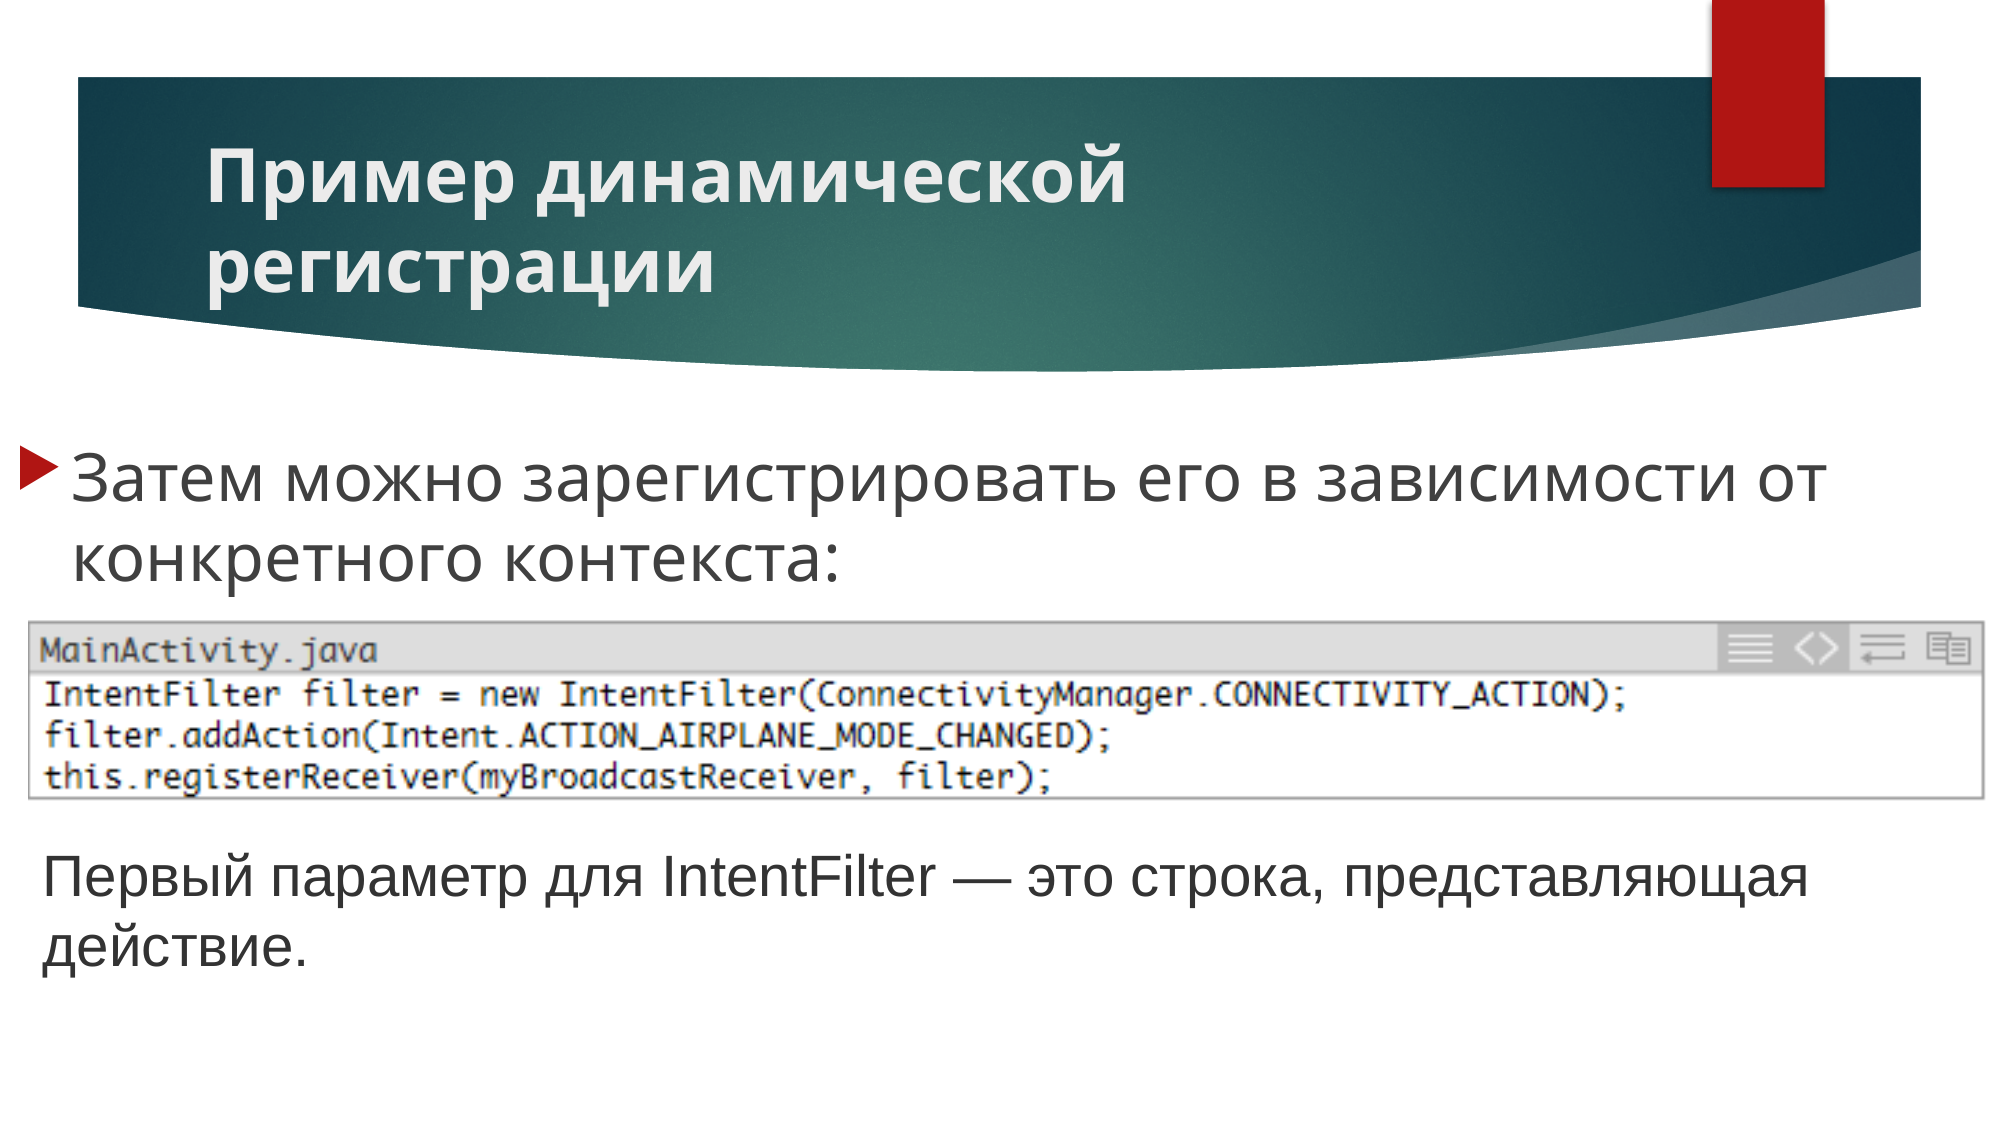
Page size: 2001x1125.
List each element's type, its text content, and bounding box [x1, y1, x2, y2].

text_box Первый параметр для IntentFilter — это строка, представляющая действие. [28, 830, 1989, 986]
title Пример динамической регистрации [189, 159, 1638, 276]
list Затем можно зарегистрировать его в зависимости от конкретного контекста: [0, 427, 2000, 988]
picture [27, 613, 1989, 807]
